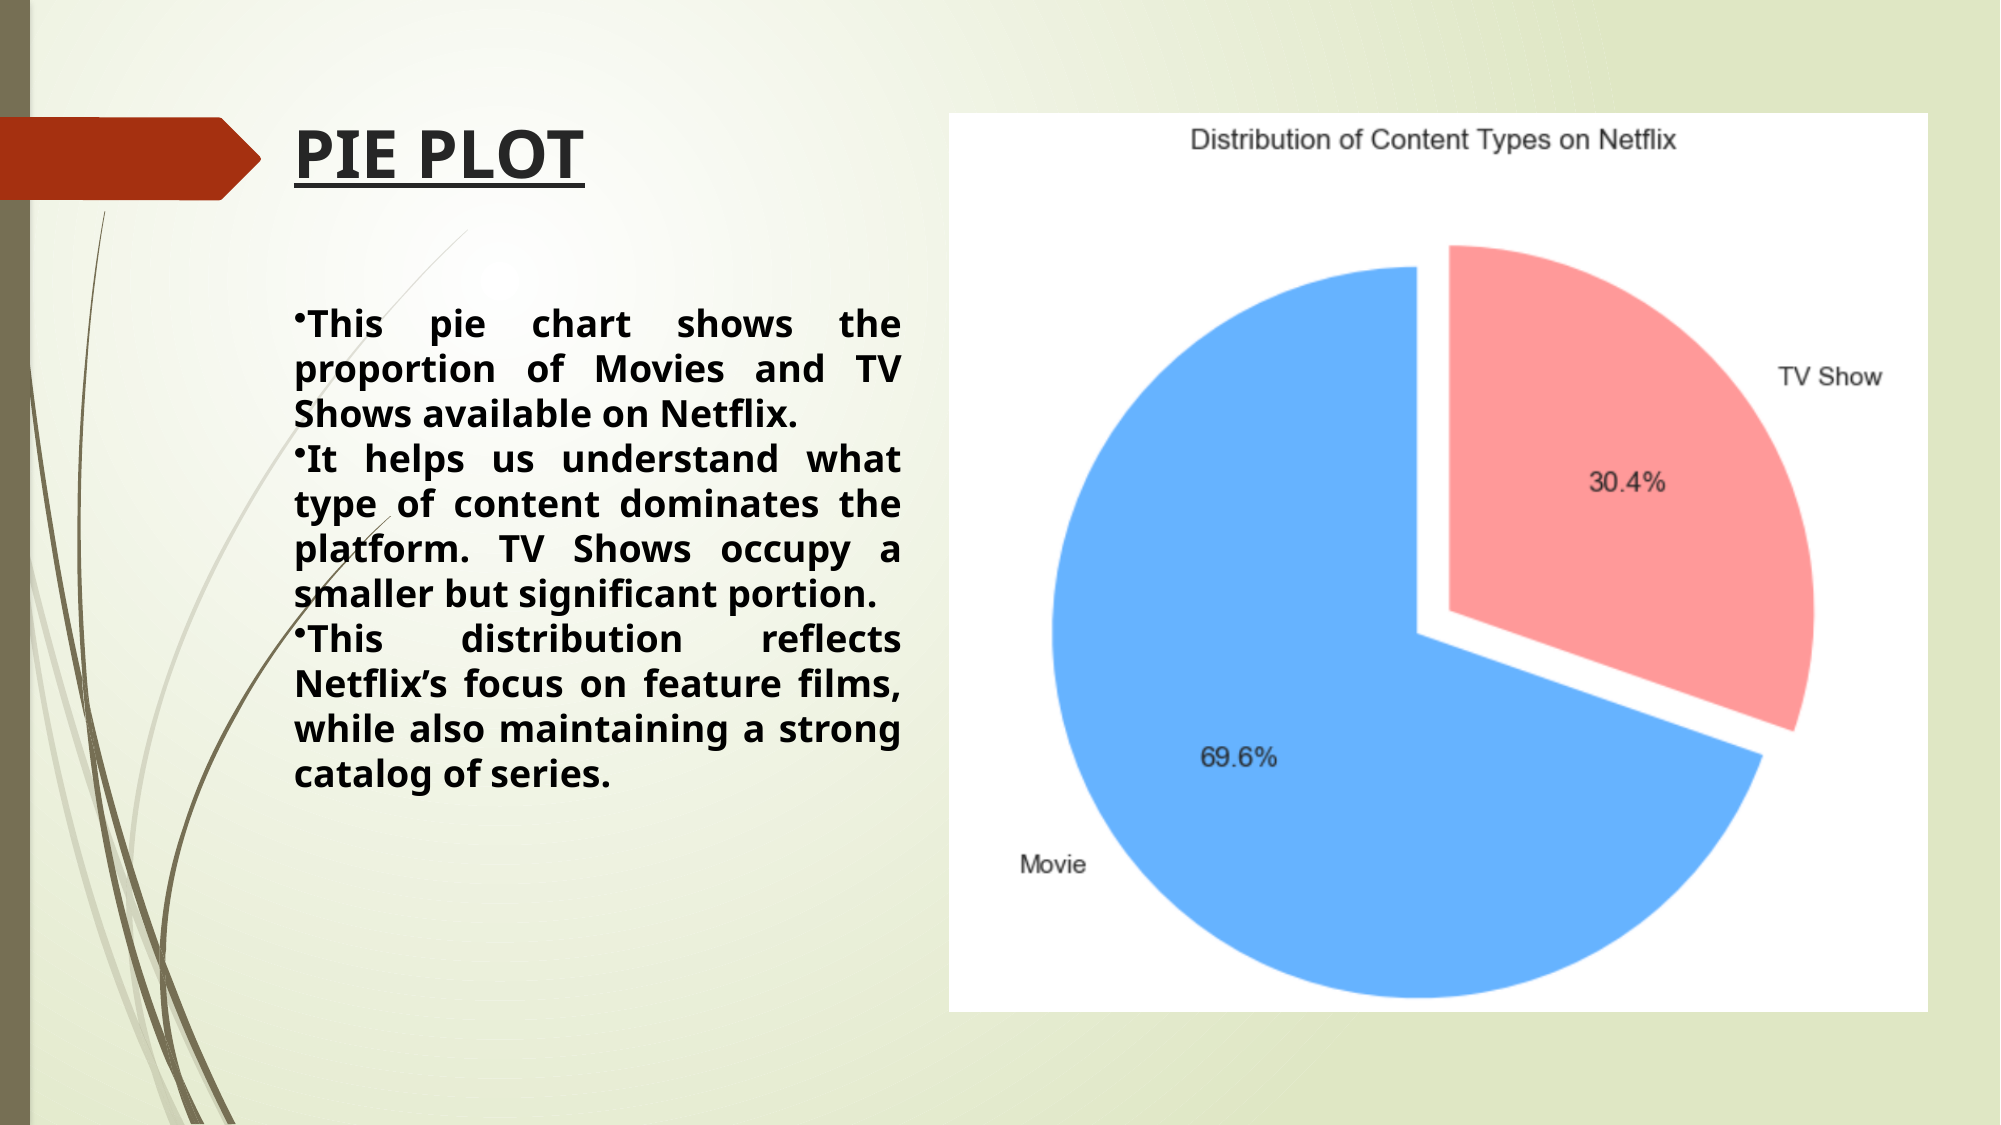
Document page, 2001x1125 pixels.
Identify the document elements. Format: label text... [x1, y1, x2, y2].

title PIE PLOT [278, 92, 854, 199]
picture [949, 113, 1928, 1012]
list This pie chart shows the proportion of Movies and TV Shows available on Netflix. It helps us understand what type of content dominates the platform. TV Shows occupy a smaller but significant portion. This distribution reflects Netflix’s focus on feature films, while also maintaining a strong catalog of series. [278, 289, 918, 942]
